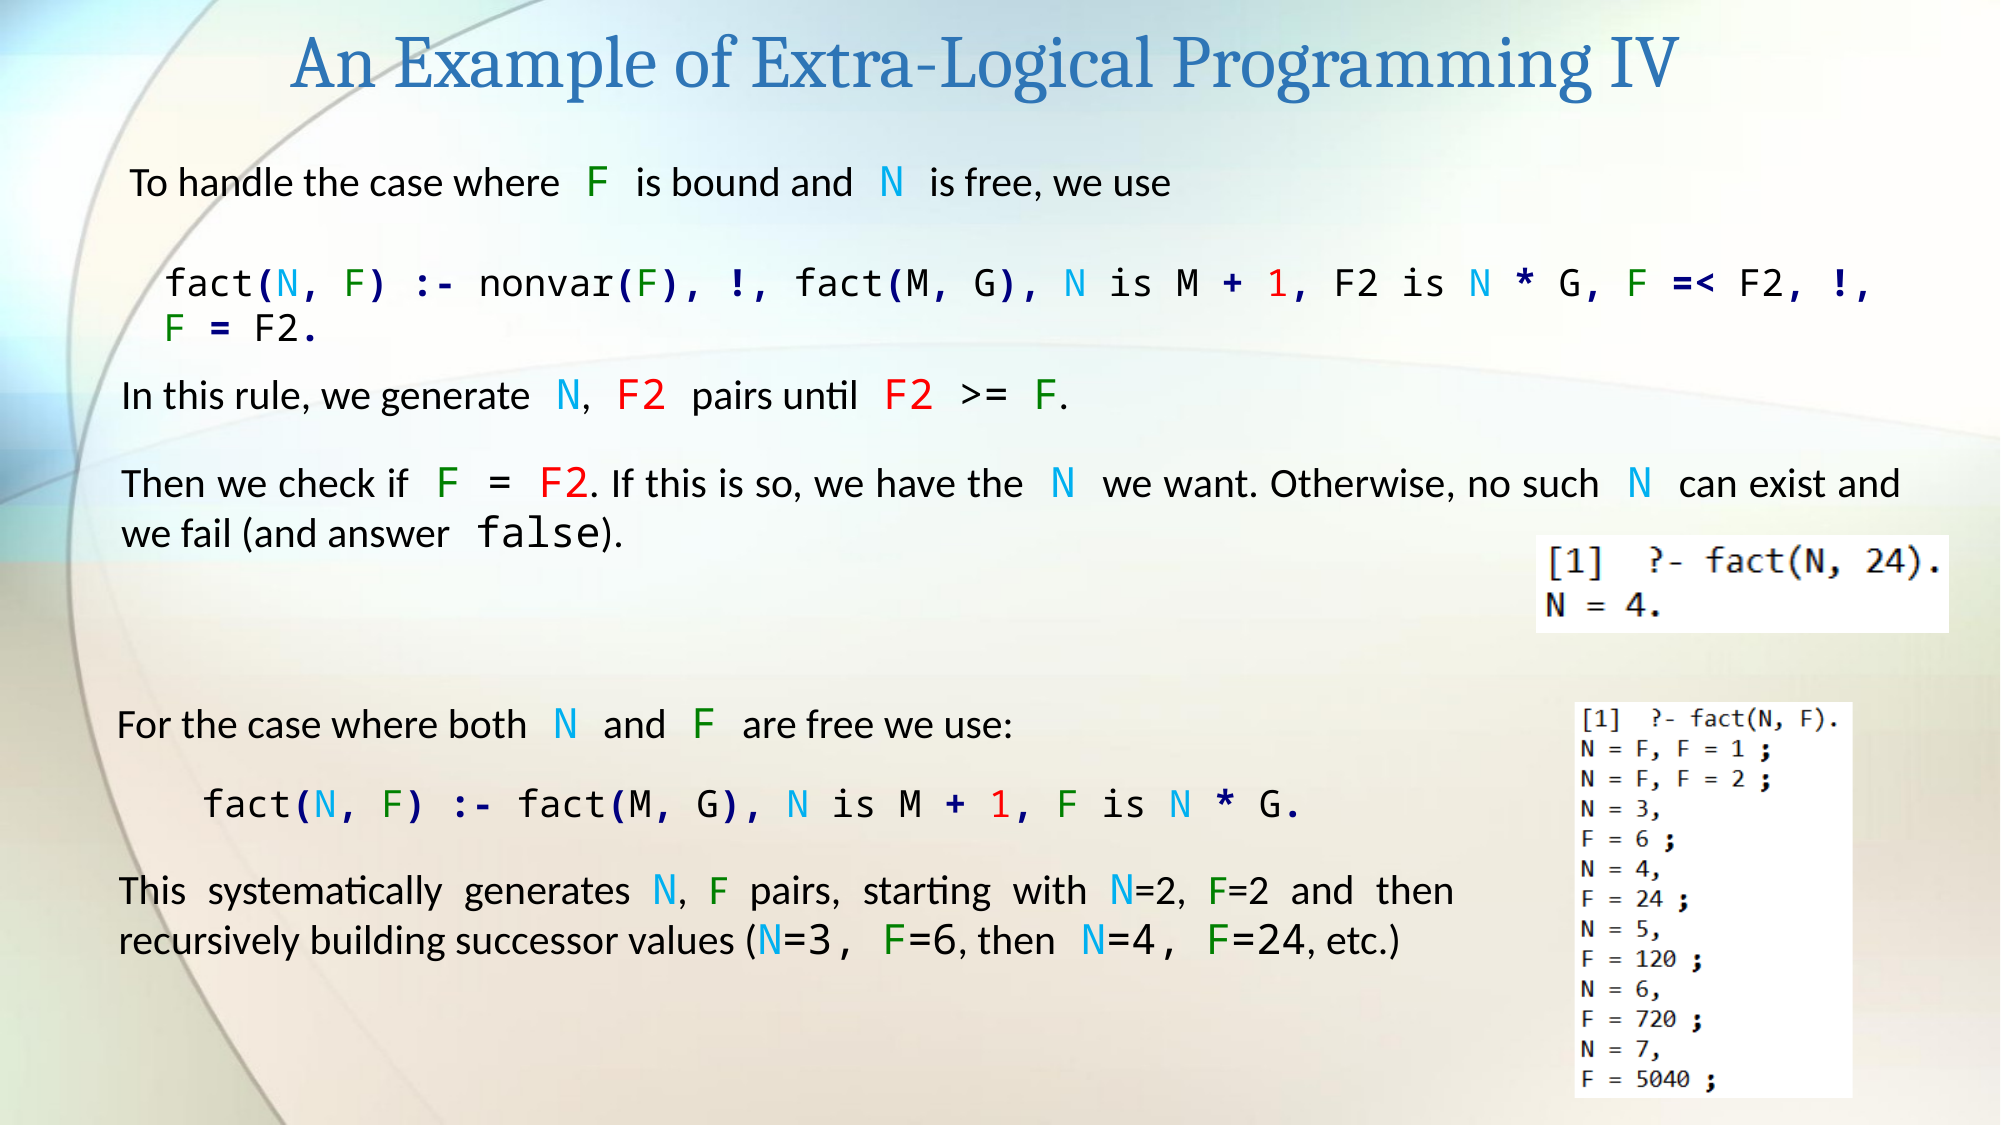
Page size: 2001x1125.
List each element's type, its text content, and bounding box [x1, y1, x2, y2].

text_box An Example of Extra-Logical Programming IV [75, 11, 1897, 105]
text_box To handle the case where F is bound and N is free, we use [114, 146, 1187, 212]
text_box This systematically generates N, F pairs, starting with N=2, F=2 and then recursively building successor values (N=3, F=6, then N=4, F=24, etc.) [103, 855, 1470, 971]
text_box fact(N, F) :- fact(M, G), N is M + 1, F is N * G. [186, 772, 1374, 832]
text_box In this rule, we generate N, F2 pairs until F2 >= F. Then we check if F = F2. If this is so, we have the N we want. Otherwise, no such N can exist and we fail (and answer false). [106, 360, 1917, 563]
picture [0, 0, 2001, 1125]
text_box For the case where both N and F are free we use: [102, 689, 1029, 754]
text_box fact(N, F) :- nonvar(F), !, fact(M, G), N is M + 1, F2 is N * G, F =< F2, !, F = F2. [148, 251, 1917, 357]
